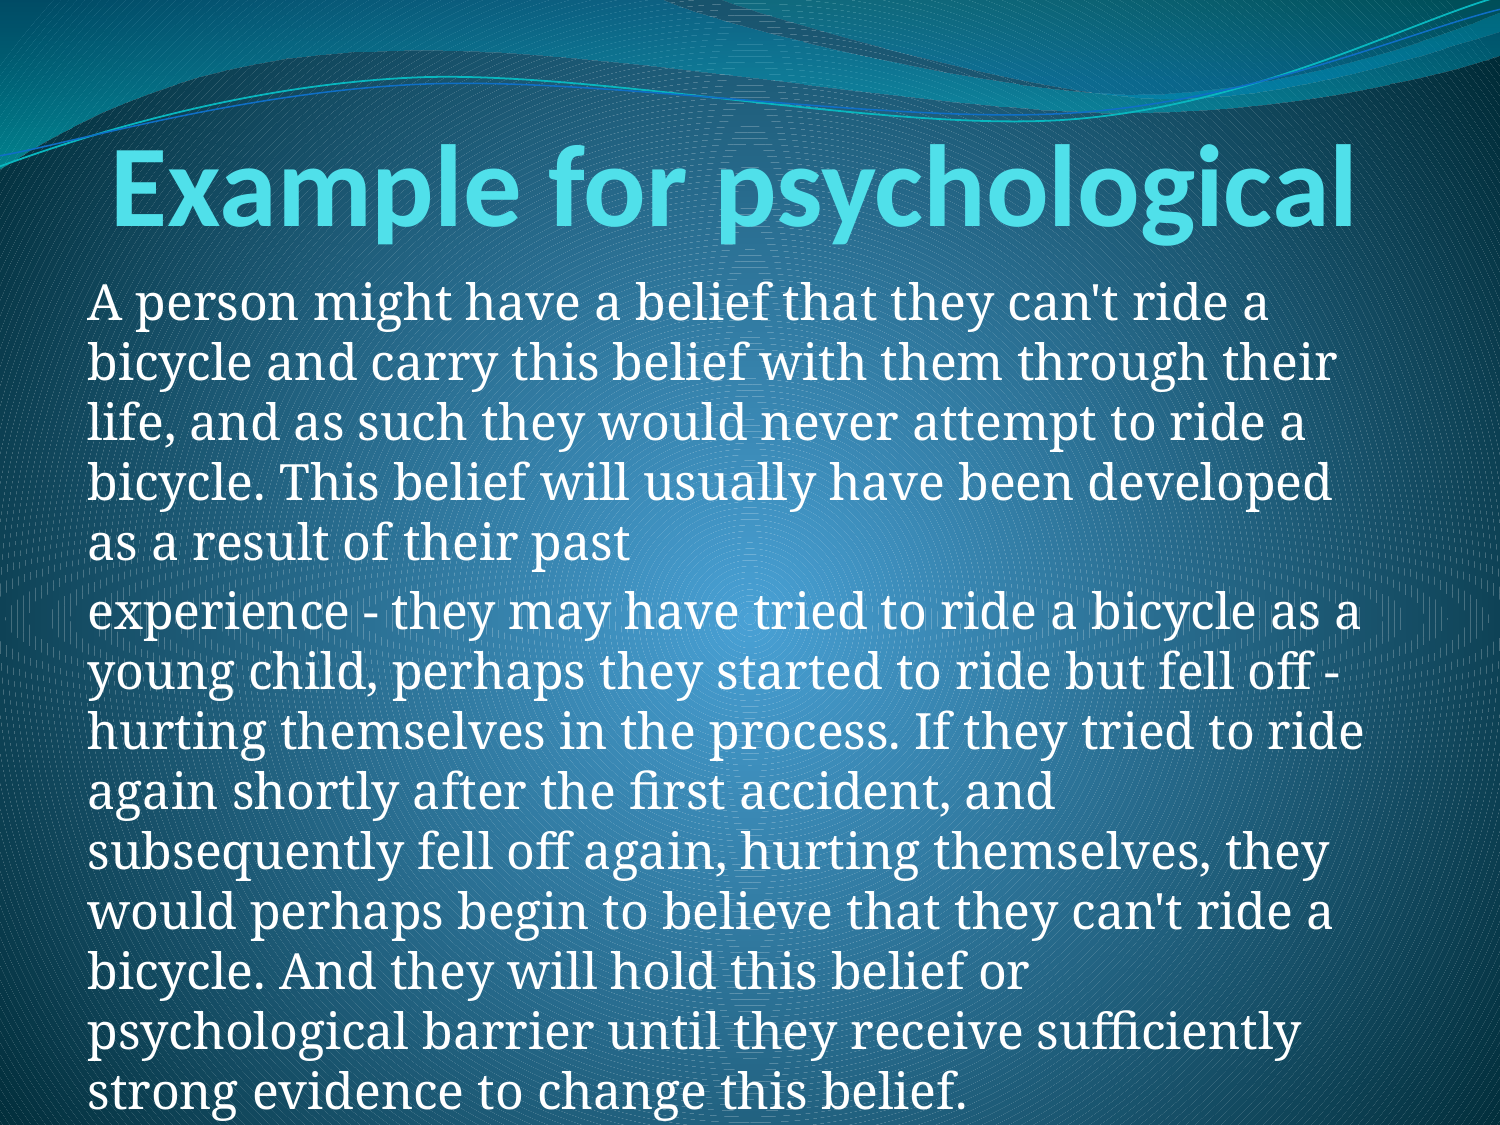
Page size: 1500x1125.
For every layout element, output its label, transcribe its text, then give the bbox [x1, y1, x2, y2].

title Example for psychological [75, 37, 1363, 250]
subtitle A person might have a belief that they can't ride a bicycle and carry this belief with them through their life, and as such they would never attempt to ride a bicycle. This belief will usually have been developed as a result of their past experience - they may have tried to ride a bicycle as a young child, perhaps they started to ride but fell off - hurting themselves in the process. If they tried to ride again shortly after the first accident, and subsequently fell off again, hurting themselves, they would perhaps begin to believe that they can't ride a bicycle. And they will hold this belief or psychological barrier until they receive sufficiently strong evidence to change this belief. [87, 262, 1376, 1100]
